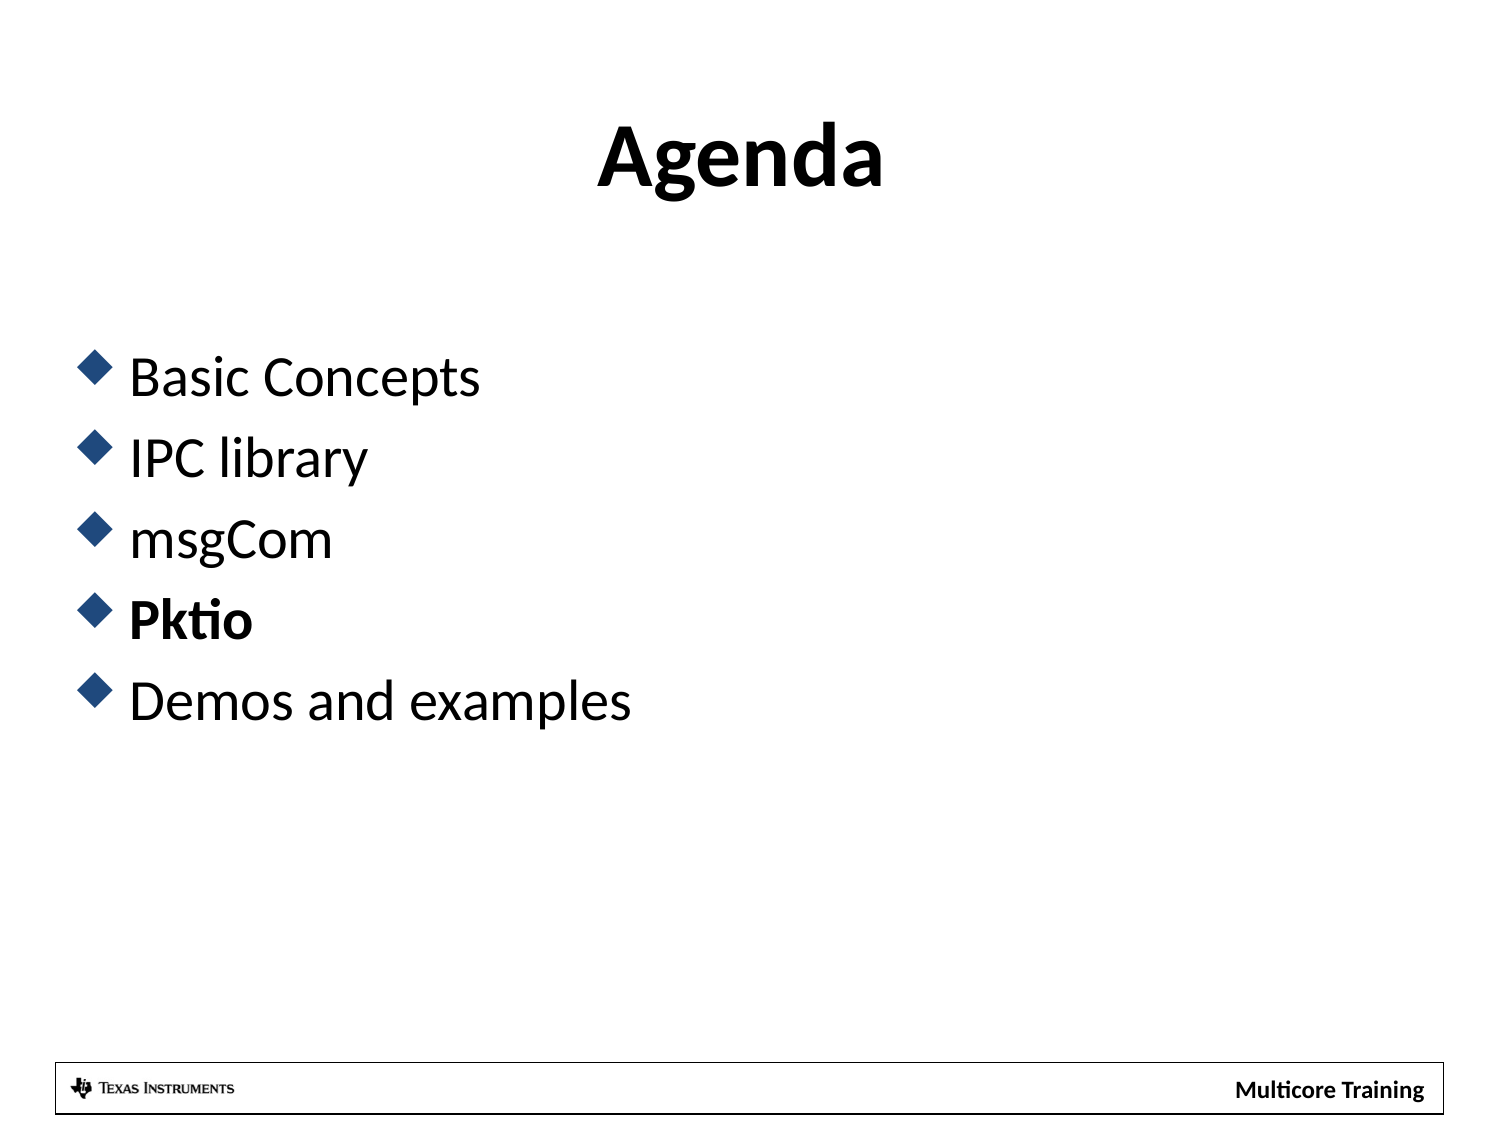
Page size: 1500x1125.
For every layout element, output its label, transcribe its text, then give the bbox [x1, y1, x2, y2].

picture [59, 1066, 245, 1110]
title Agenda [66, 86, 1417, 213]
list Basic Concepts IPC library msgCom Pktio Demos and examples [58, 343, 1402, 1011]
